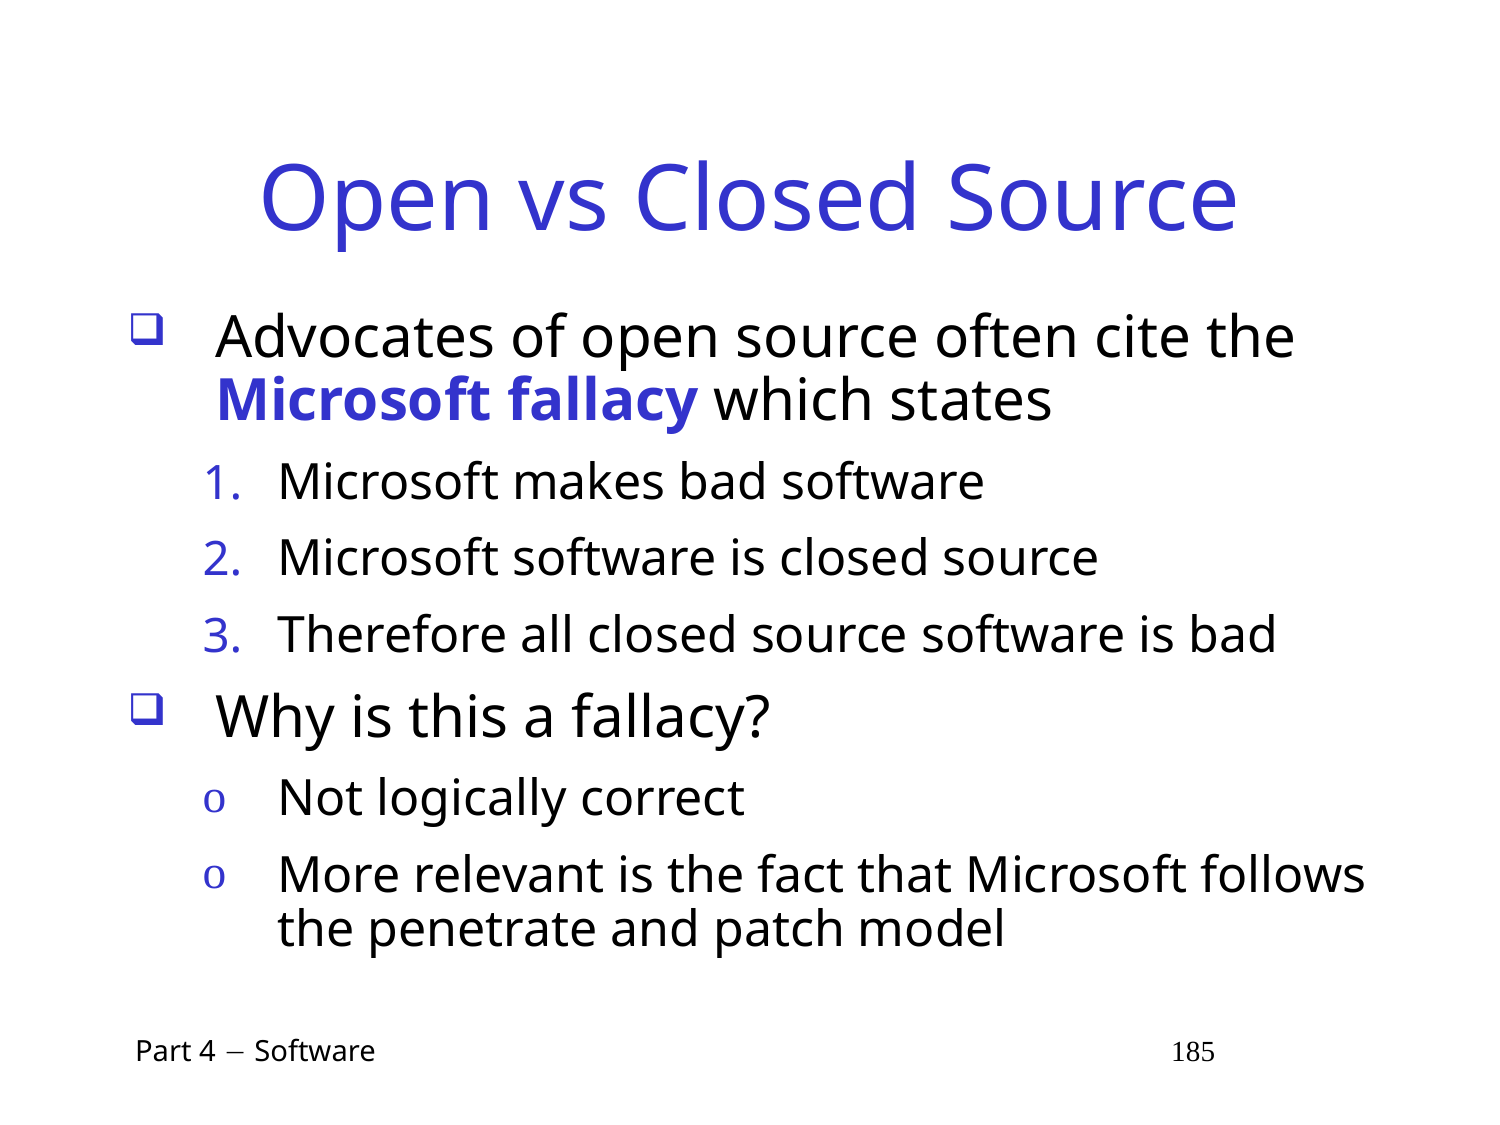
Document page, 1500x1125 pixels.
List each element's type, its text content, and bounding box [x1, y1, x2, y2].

list Advocates of open source often cite the Microsoft fallacy which states Microsoft makes bad software Microsoft software is closed source Therefore all closed source software is bad Why is this a fallacy? Not logically correct More relevant is the fact that Microsoft follows the penetrate and patch model [112, 299, 1401, 988]
title Open vs Closed Source [112, 99, 1388, 288]
footer Part 4  Software 185 [112, 1024, 1401, 1101]
